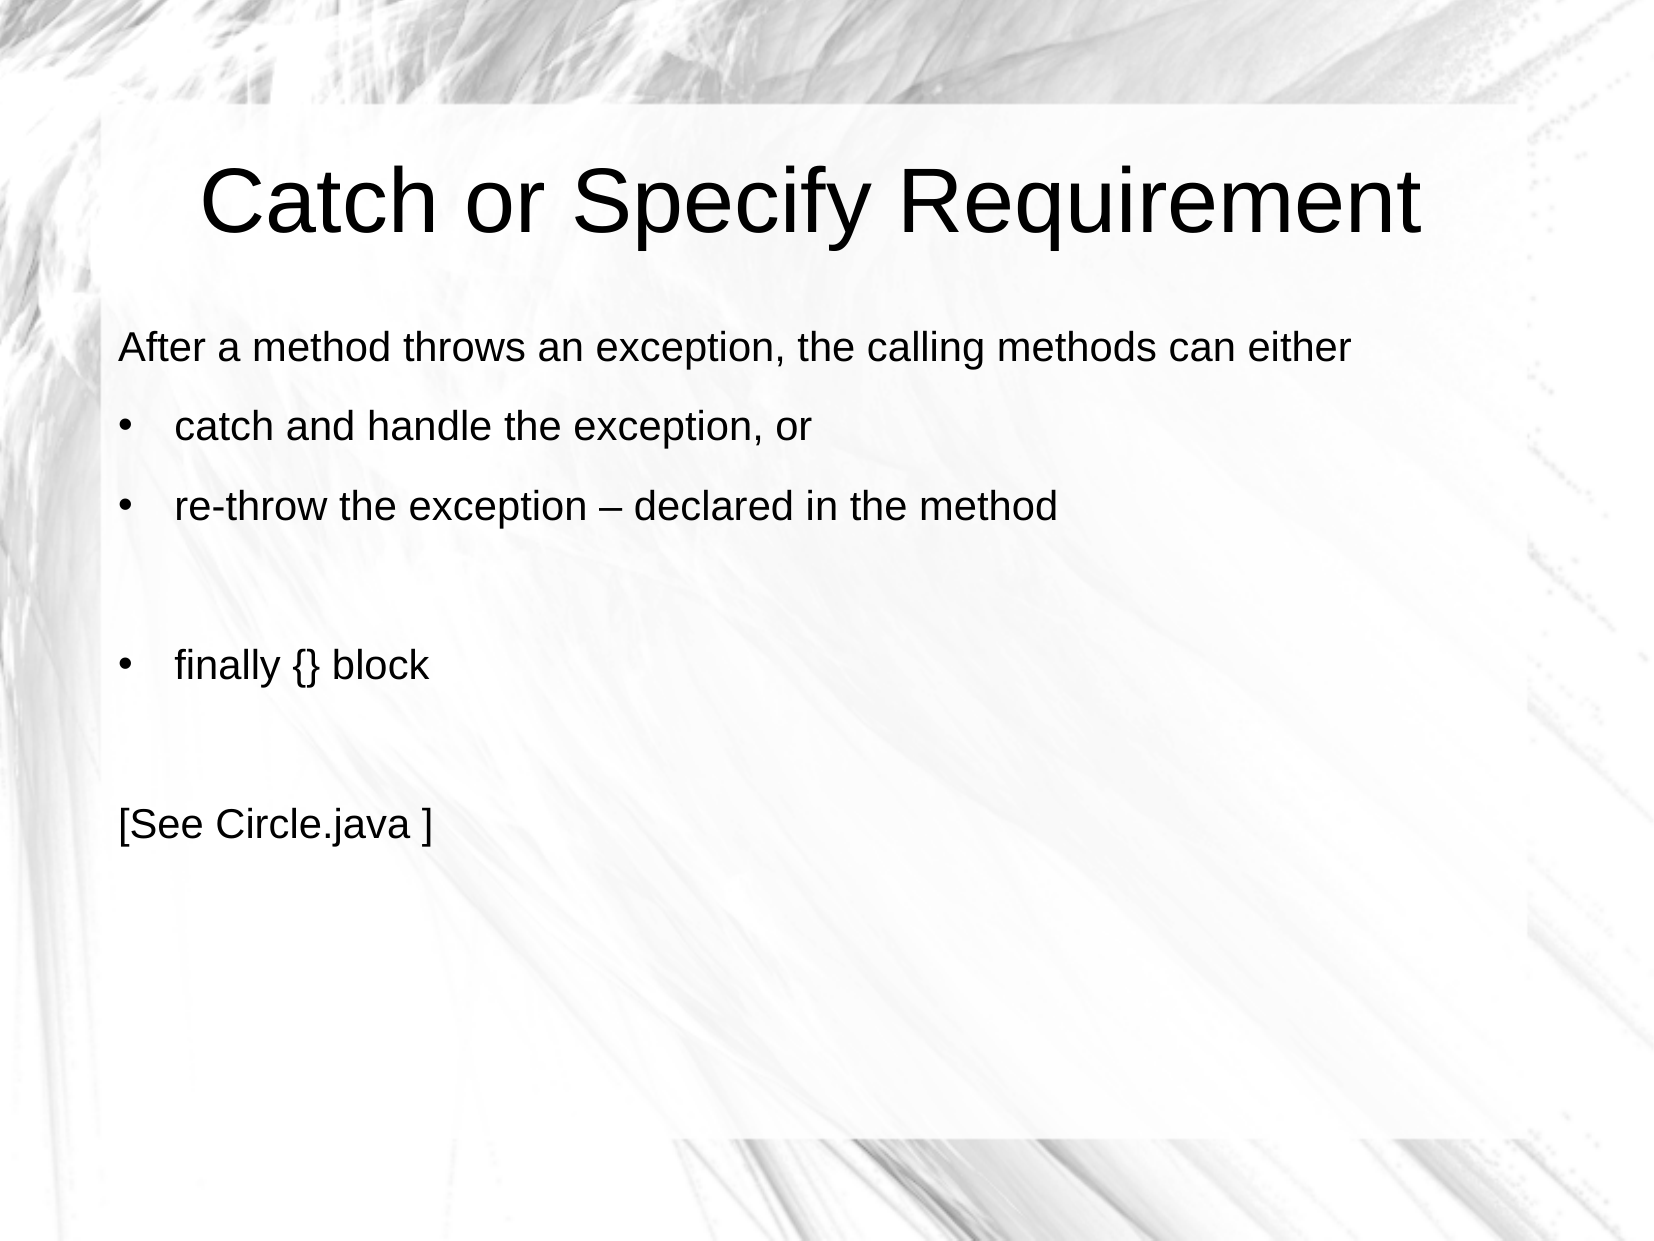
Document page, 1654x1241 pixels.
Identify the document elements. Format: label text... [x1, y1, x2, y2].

list After a method throws an exception, the calling methods can either catch and handle the exception, or re-throw the exception – declared in the method finally {} block [See Circle.java ] [118, 319, 1571, 1102]
title Catch or Specify Requirement [118, 112, 1506, 281]
picture [0, 0, 1654, 1241]
